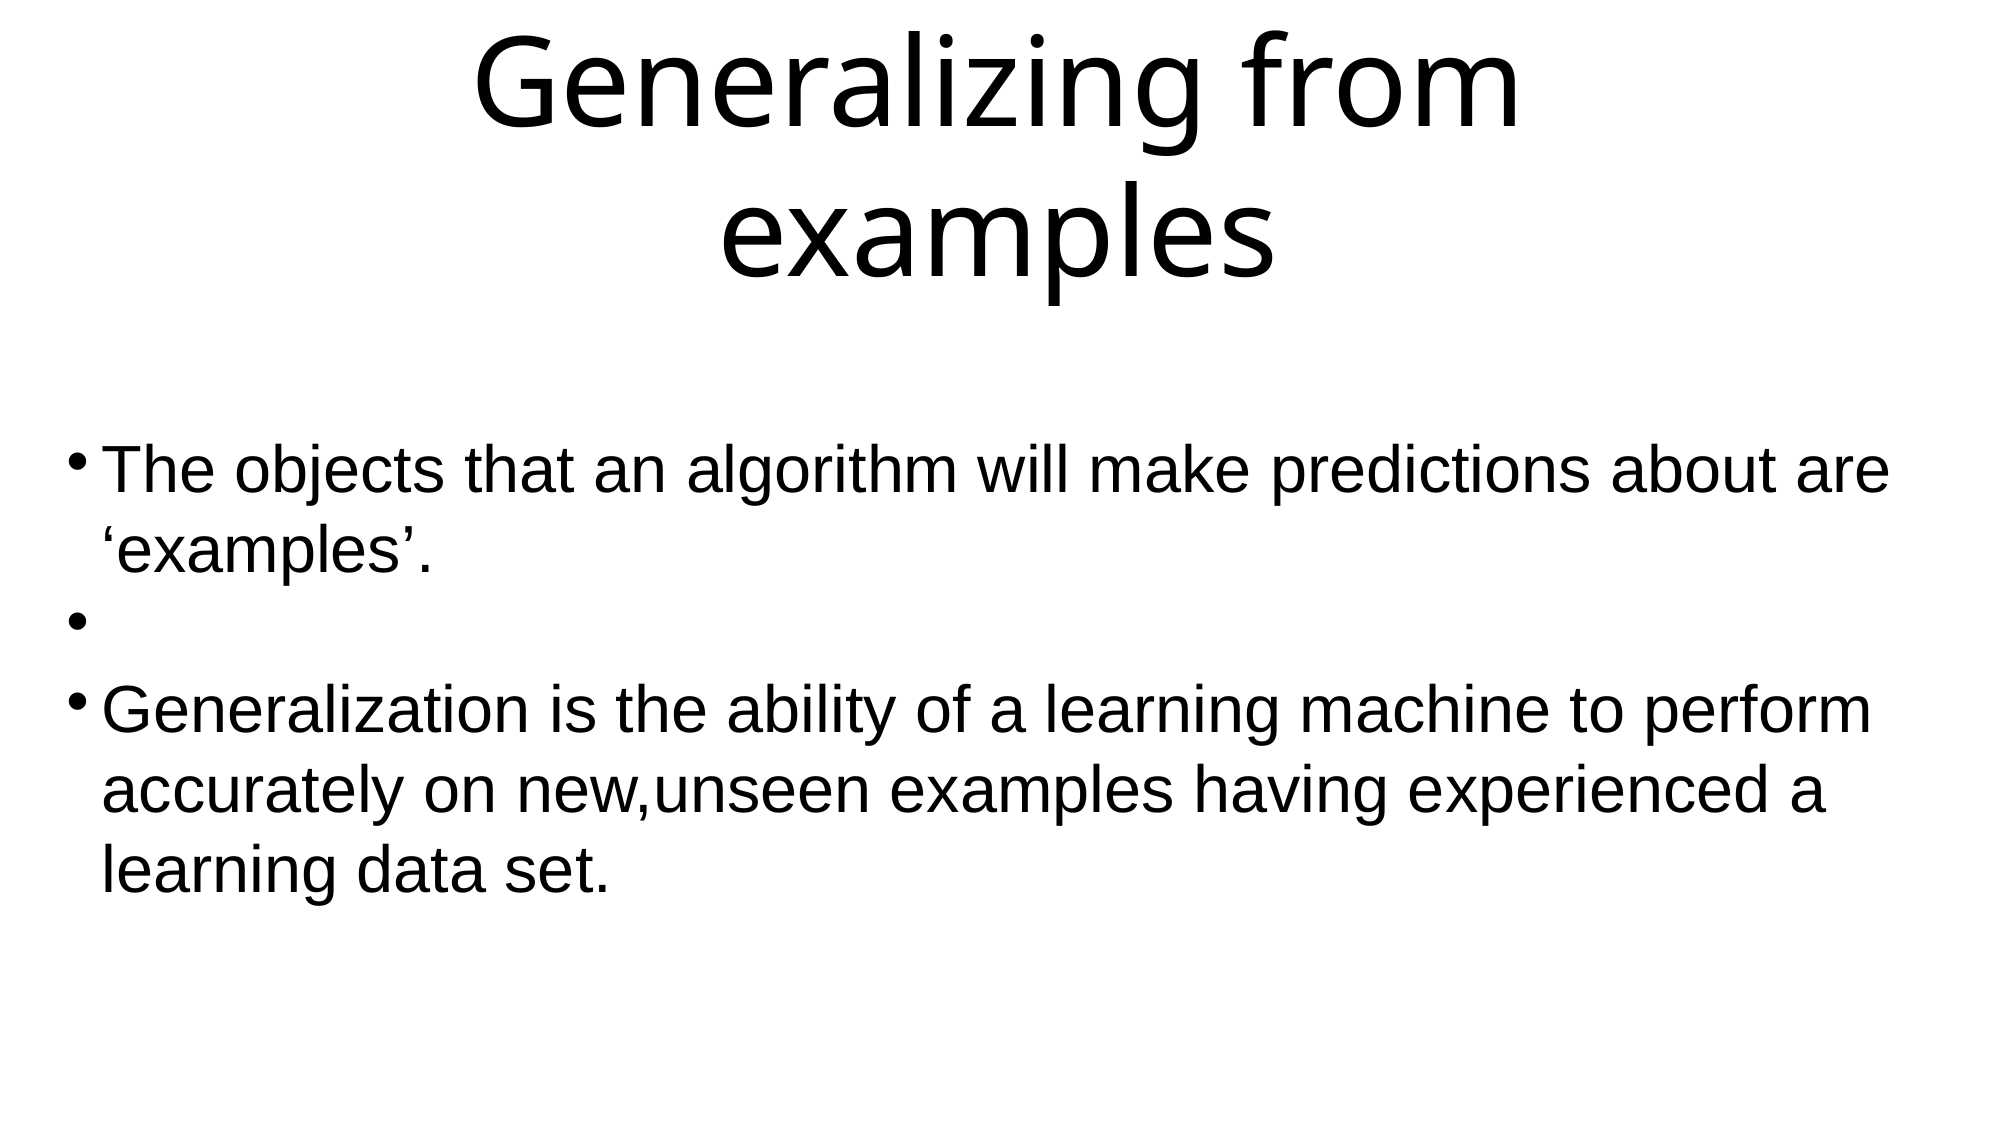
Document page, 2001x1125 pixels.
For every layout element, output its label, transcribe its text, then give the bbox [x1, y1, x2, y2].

text_box Generalizing from examples [248, 0, 1748, 304]
text_box The objects that an algorithm will make predictions about are ‘examples’. Generalization is the ability of a learning machine to perform accurately on new,unseen examples having experienced a learning data set. [66, 304, 1949, 1028]
